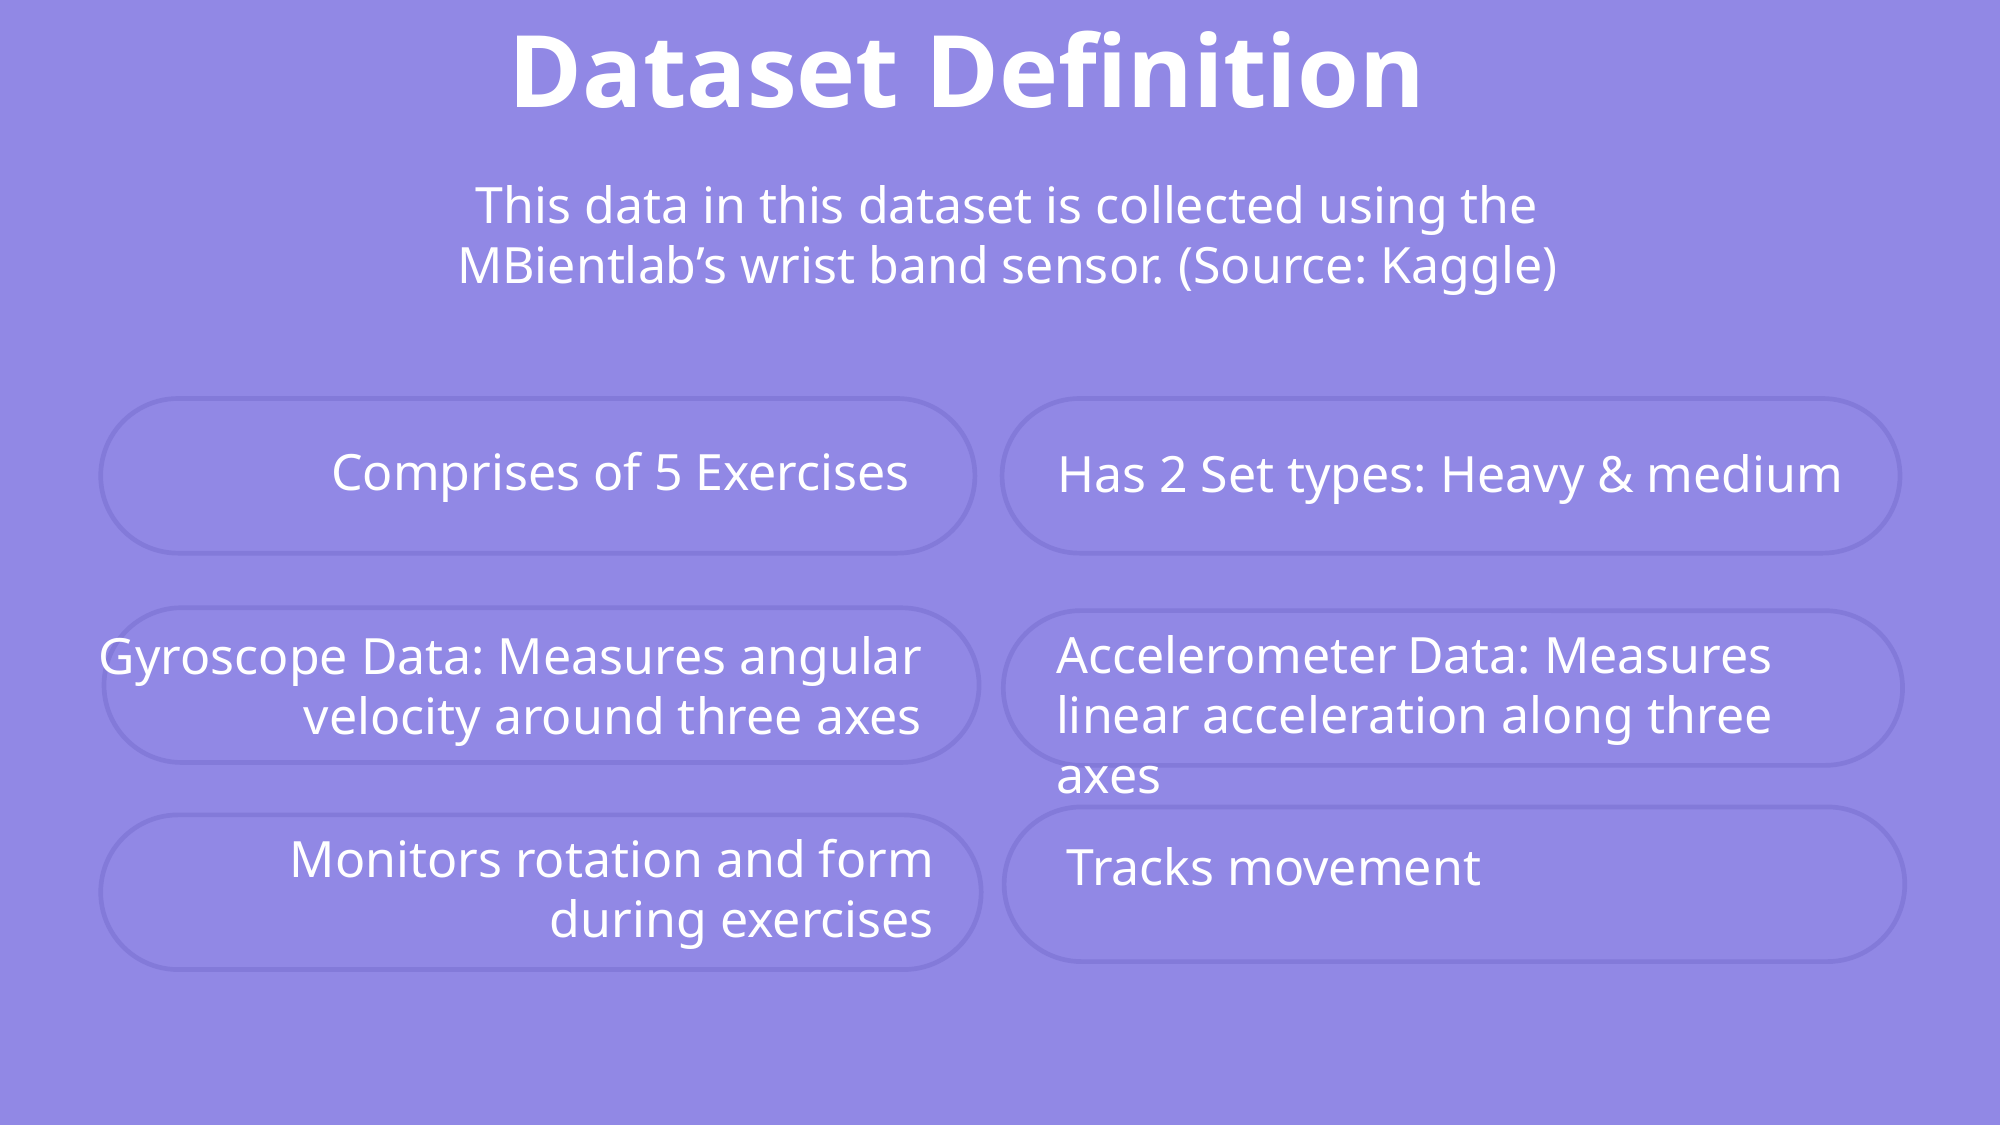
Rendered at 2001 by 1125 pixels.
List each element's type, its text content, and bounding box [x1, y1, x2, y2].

text_box This data in this dataset is collected using the MBientlab’s wrist band sensor. (Source: Kaggle) [341, 165, 1674, 301]
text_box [100, 814, 982, 970]
text_box Dataset Definition [491, 0, 1470, 135]
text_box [68, 398, 975, 554]
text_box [1003, 610, 1903, 766]
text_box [58, 607, 980, 763]
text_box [1004, 806, 1905, 962]
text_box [1002, 398, 1901, 572]
